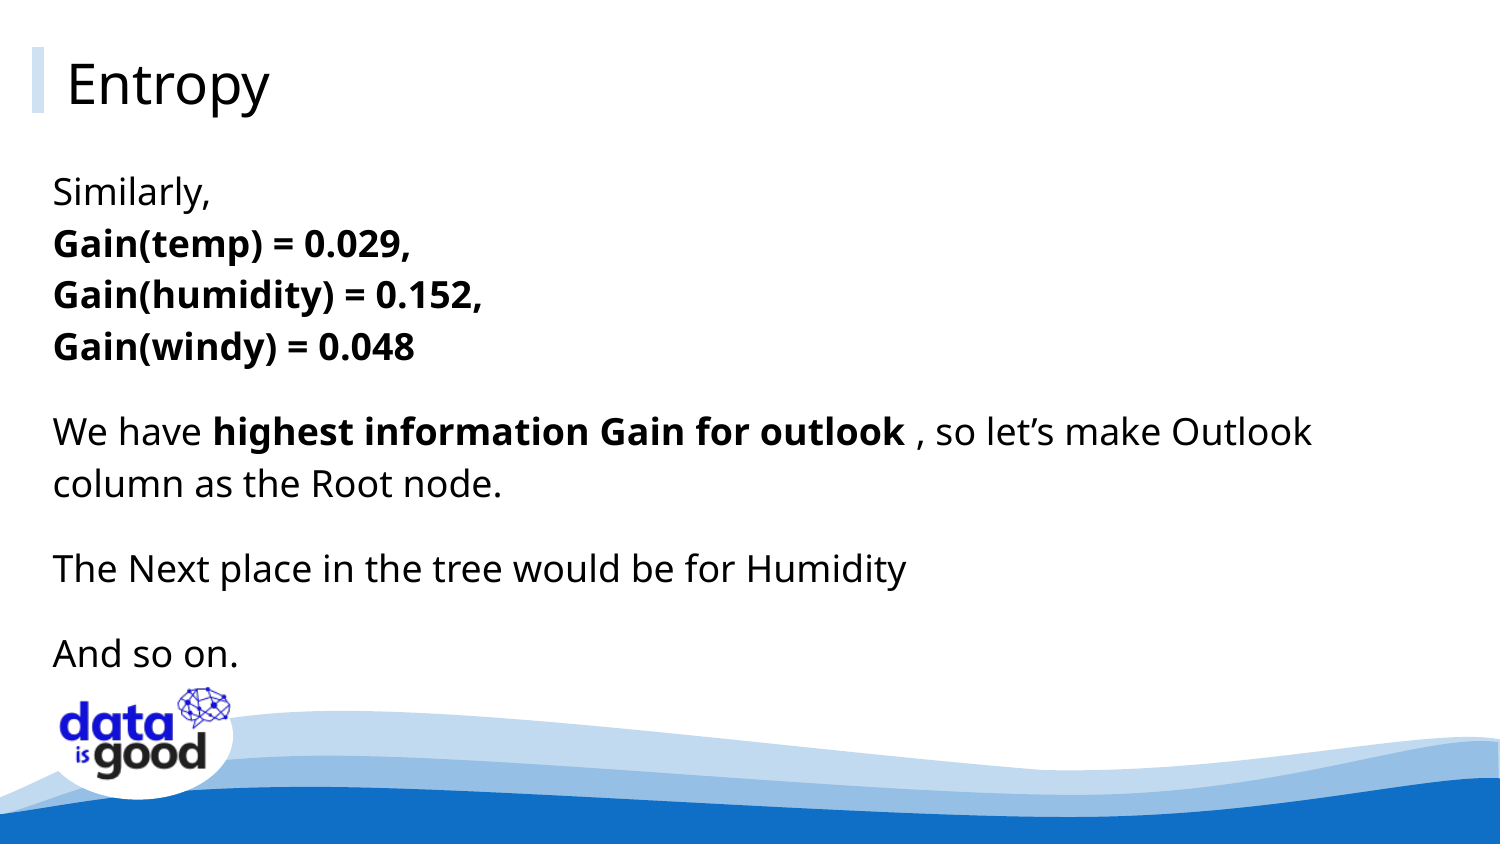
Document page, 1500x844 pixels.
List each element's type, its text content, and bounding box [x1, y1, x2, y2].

title Entropy [51, 33, 1449, 128]
picture [58, 685, 231, 804]
list Similarly, Gain(temp) = 0.029, Gain(humidity) = 0.152, Gain(windy) = 0.048 We have highest information Gain for outlook , so let’s make Outlook column as the Root node. The Next place in the tree would be for Humidity And so on. [37, 146, 1436, 665]
